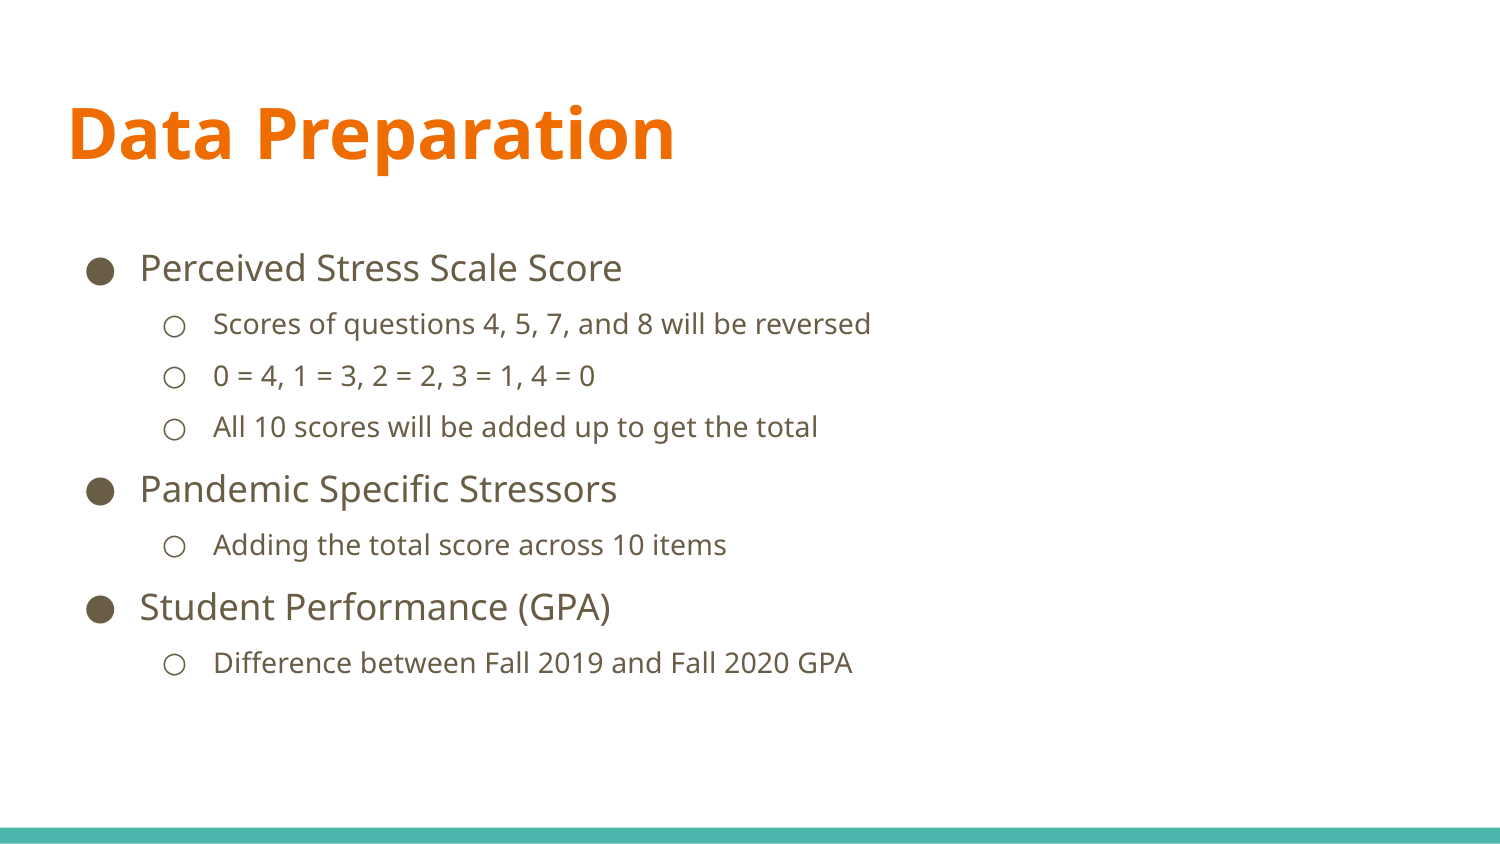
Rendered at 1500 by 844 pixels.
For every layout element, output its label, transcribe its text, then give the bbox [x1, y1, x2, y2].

title Data Preparation [51, 72, 1449, 189]
list Perceived Stress Scale Score Scores of questions 4, 5, 7, and 8 will be reversed 0 = 4, 1 = 3, 2 = 2, 3 = 1, 4 = 0 All 10 scores will be added up to get the total Pandemic Specific Stressors Adding the total score across 10 items Student Performance (GPA) Difference between Fall 2019 and Fall 2020 GPA [51, 207, 893, 750]
